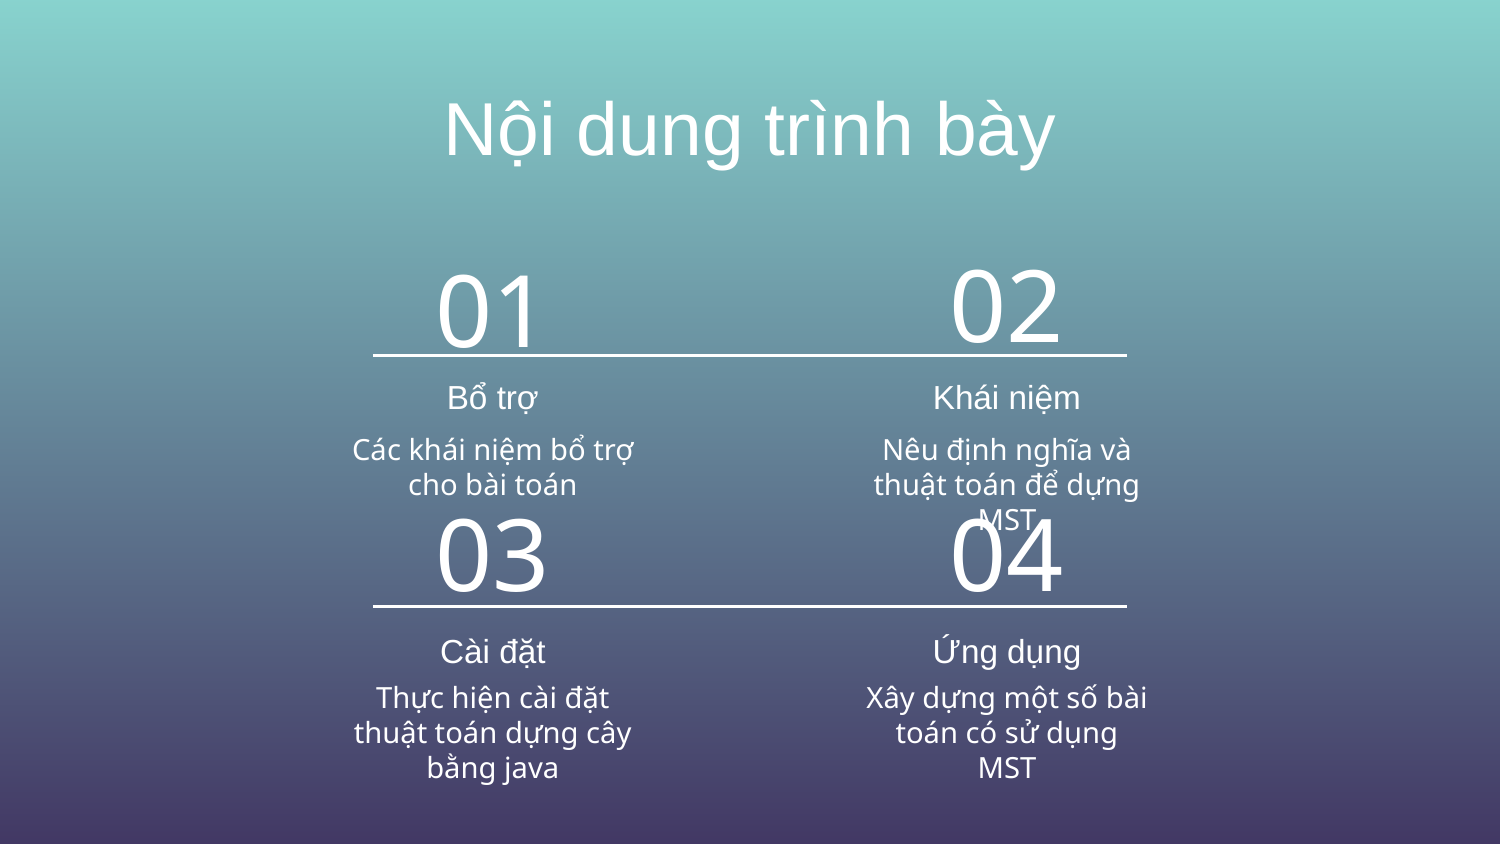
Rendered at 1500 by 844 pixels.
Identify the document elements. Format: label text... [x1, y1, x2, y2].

title 01 [349, 260, 637, 356]
title Khái niệm [791, 336, 1223, 432]
title 02 [863, 255, 1151, 350]
subtitle Thực hiện cài đặt thuật toán dựng cây bằng java [336, 686, 650, 725]
title 03 [349, 504, 637, 599]
title Nội dung trình bày [184, 65, 1316, 221]
subtitle Nêu định nghĩa và thuật toán để dựng MST [850, 416, 1164, 477]
title Ứng dụng [791, 590, 1223, 686]
title 04 [863, 504, 1151, 599]
subtitle Xây dựng một số bài toán có sử dụng MST [850, 664, 1164, 725]
subtitle Các khái niệm bổ trợ cho bài toán [336, 416, 650, 477]
title Cài đặt [277, 590, 709, 686]
title Bổ trợ [277, 336, 709, 432]
